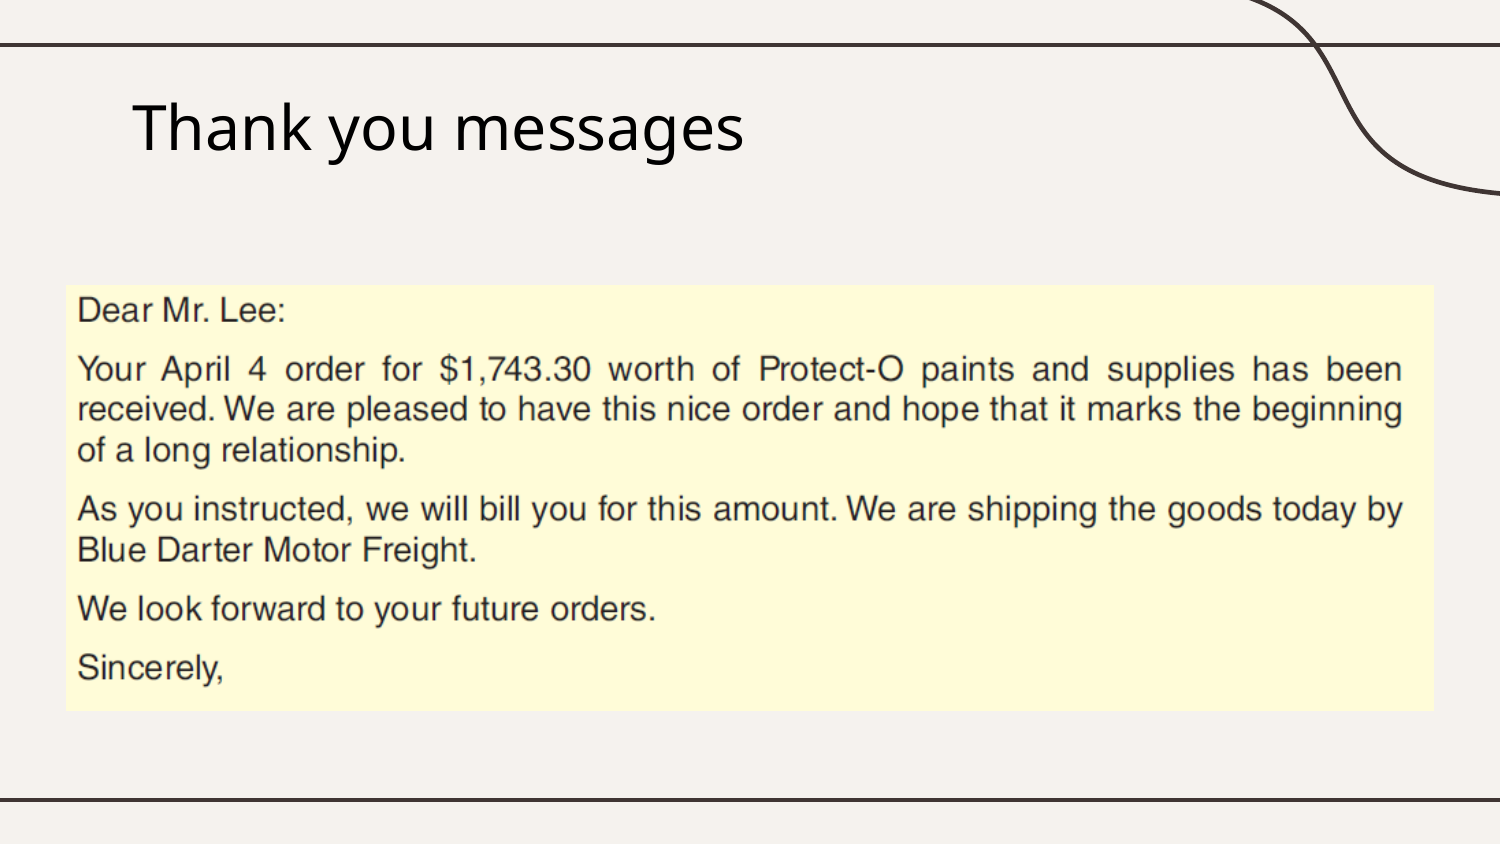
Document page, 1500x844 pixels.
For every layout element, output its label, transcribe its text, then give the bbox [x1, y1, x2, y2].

picture [65, 284, 1434, 711]
title Thank you messages [116, 72, 1151, 167]
